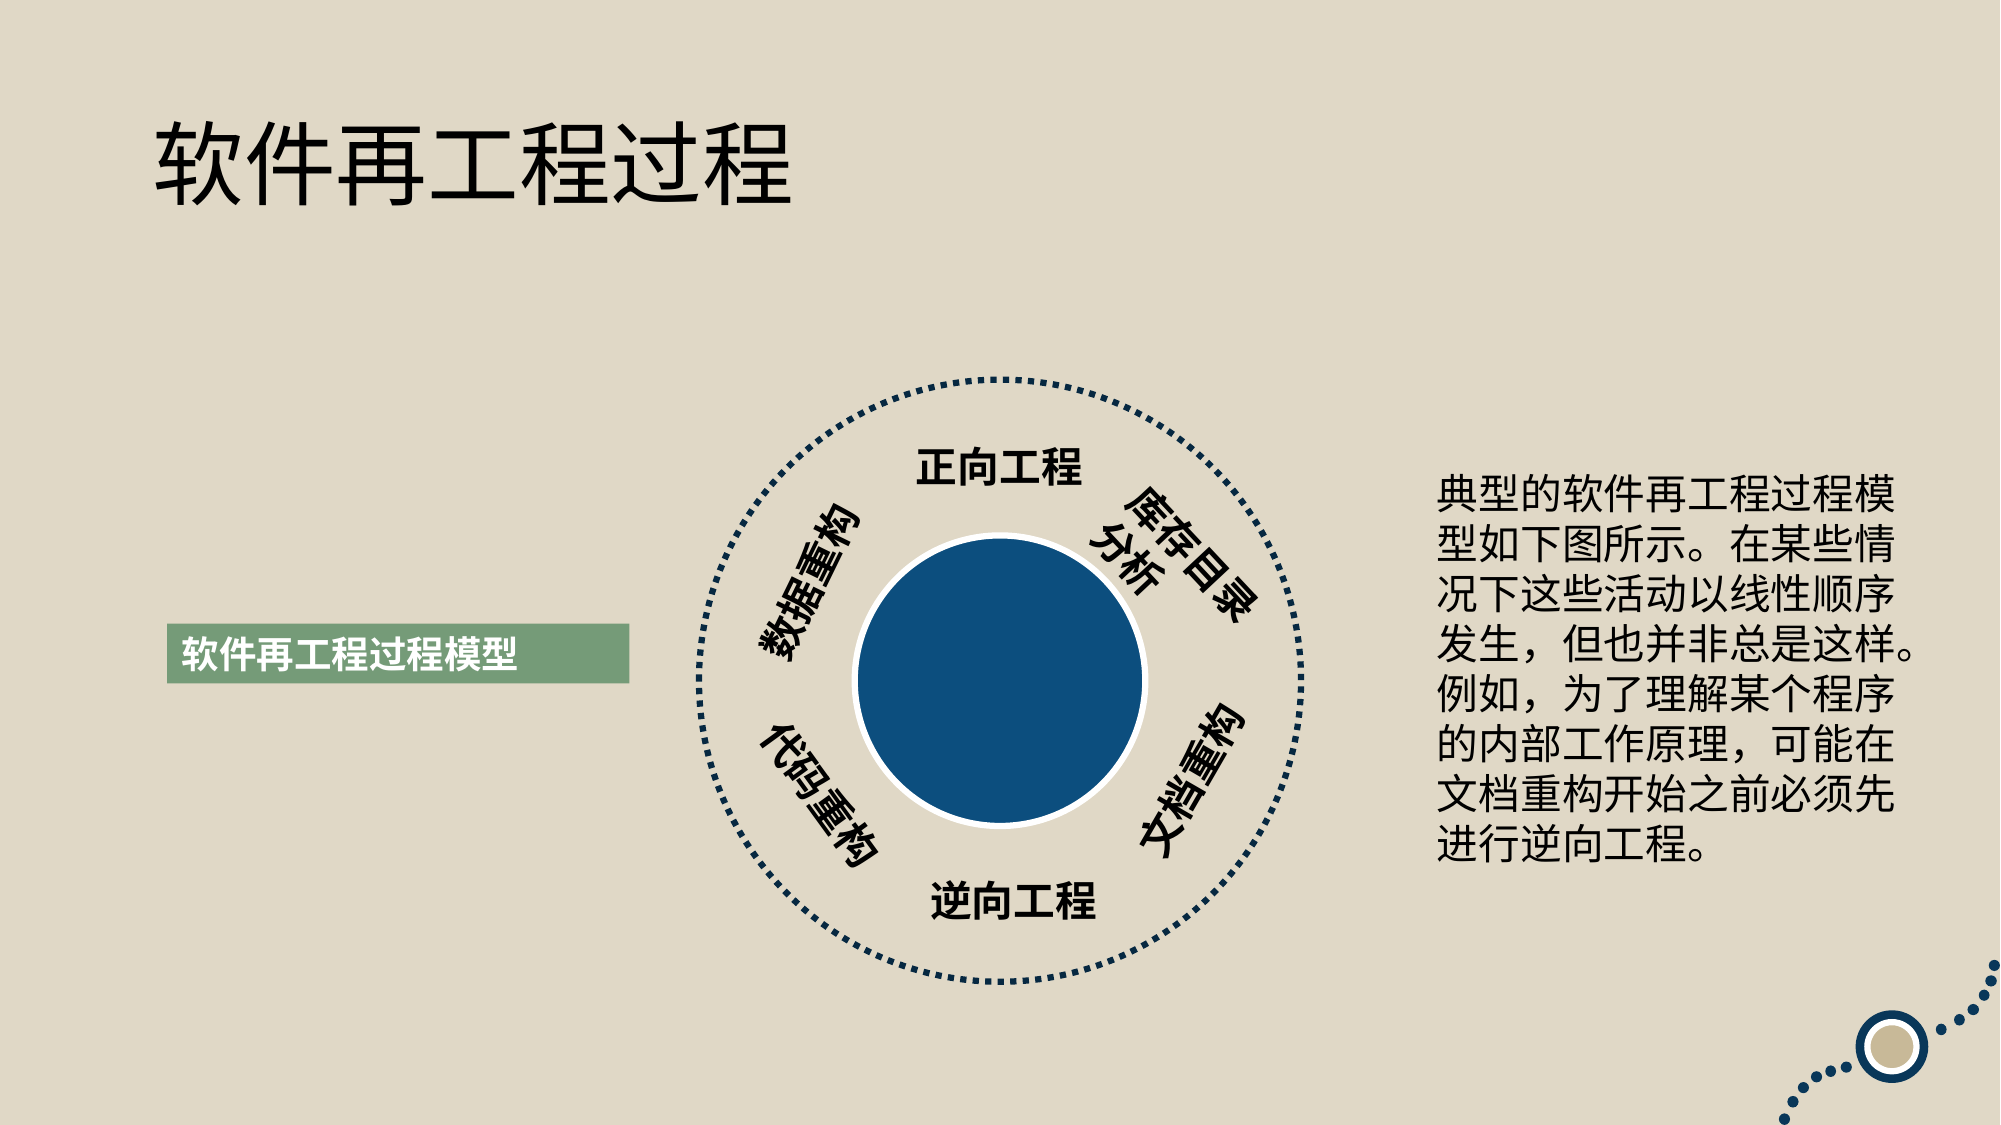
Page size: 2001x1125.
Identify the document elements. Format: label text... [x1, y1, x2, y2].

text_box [1778, 959, 2000, 1125]
text_box 数据重构 [736, 477, 882, 684]
text_box 正向工程 [901, 433, 1099, 499]
text_box 软件再工程过程模型 [167, 623, 630, 684]
text_box 文档重构 [1113, 676, 1269, 881]
text_box 代码重构 [737, 695, 915, 907]
text_box [698, 379, 1302, 982]
text_box 逆向工程 [915, 867, 1114, 932]
title 软件再工程过程 [137, 59, 1863, 278]
text_box 典型的软件再工程过程模型如下图所示。在某些情况下这些活动以线性顺序发生，但也并非总是这样。例如，为了理解某个程序的内部工作原理，可能在文档重构开始之前必须先进行逆向工程。 [1422, 460, 1917, 876]
text_box 库存目录分析 [1066, 460, 1286, 684]
